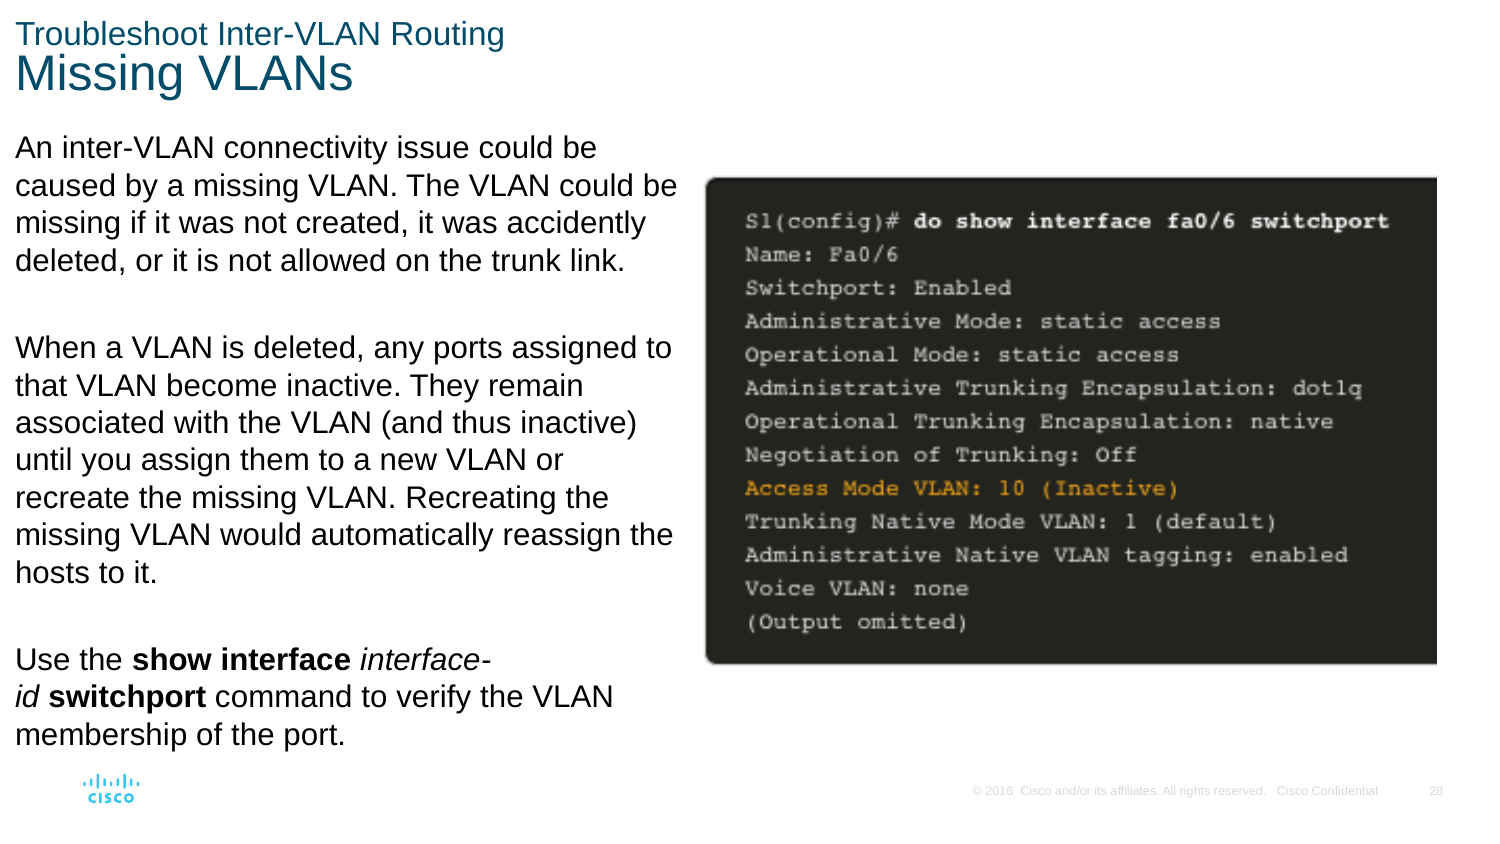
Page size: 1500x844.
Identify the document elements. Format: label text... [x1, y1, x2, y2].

picture [696, 170, 1437, 675]
title Troubleshoot Inter-VLAN Routing Missing VLANs [0, 0, 1369, 121]
list An inter-VLAN connectivity issue could be caused by a missing VLAN. The VLAN could be missing if it was not created, it was accidently deleted, or it is not allowed on the trunk link. When a VLAN is deleted, any ports assigned to that VLAN become inactive. They remain associated with the VLAN (and thus inactive) until you assign them to a new VLAN or recreate the missing VLAN. Recreating the missing VLAN would automatically reassign the hosts to it. Use the show interface interface-id switchport command to verify the VLAN membership of the port. [0, 120, 697, 726]
